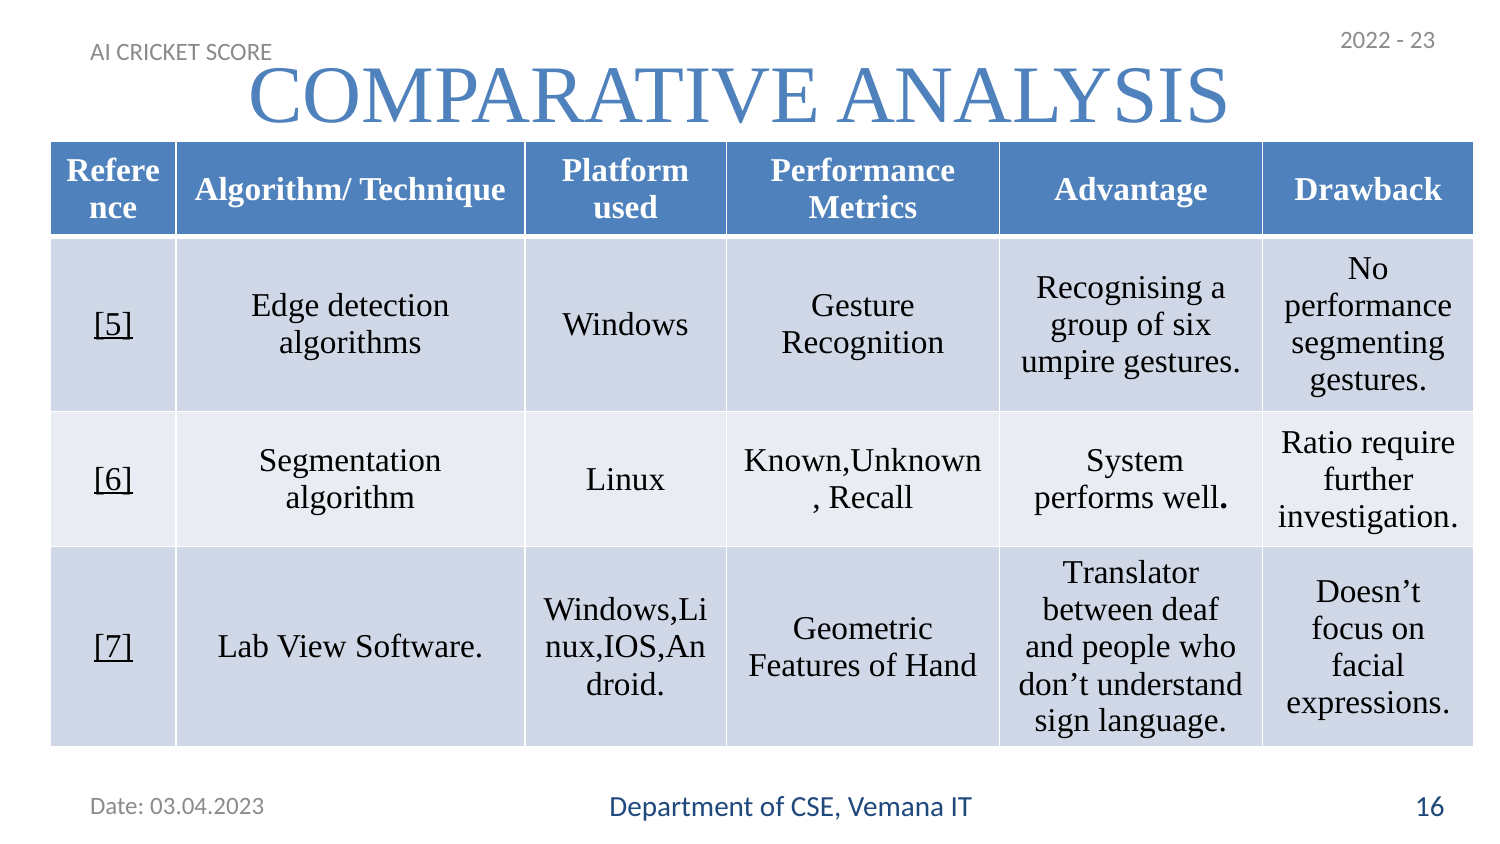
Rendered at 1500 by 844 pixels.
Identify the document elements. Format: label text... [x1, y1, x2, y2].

table_cell Recognising a group of six umpire gestures. [1000, 239, 1262, 411]
table_cell Known,Unknown, Recall [727, 412, 999, 546]
table_cell Gesture Recognition [727, 239, 999, 411]
table_cell Linux [526, 412, 726, 546]
table_header Algorithm/ Technique [177, 142, 524, 234]
table_cell Windows,Linux,IOS,Android. [526, 547, 726, 746]
text_box 2022 - 23 [1324, 9, 1488, 67]
table_cell System performs well. [1000, 412, 1262, 546]
title COMPARATIVE ANALYSIS [75, 33, 1425, 141]
table_cell Segmentation algorithm [177, 412, 524, 546]
table_header Reference [51, 142, 175, 234]
table_cell [7] [51, 547, 175, 746]
table_header Platform used [526, 142, 726, 234]
table_cell Edge detection algorithms [177, 239, 524, 411]
table_cell [6] [51, 412, 175, 546]
text_box AI CRICKET SCORE [74, 33, 538, 67]
table_cell Geometric Features of Hand [727, 547, 999, 746]
table_header Performance Metrics [727, 142, 999, 234]
table_cell Doesn’t focus on facial expressions. [1263, 547, 1473, 746]
table_cell Ratio require further investigation. [1263, 412, 1473, 546]
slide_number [75, 782, 425, 827]
table_cell [5] [51, 239, 175, 411]
table_cell Windows [526, 239, 726, 411]
text_box 16 [1350, 782, 1460, 827]
table_cell No performance segmenting gestures. [1263, 239, 1473, 411]
table_header Advantage [1000, 142, 1262, 234]
table_cell Lab View Software. [177, 547, 524, 746]
table_cell Translator between deaf and people who don’t understand sign language. [1000, 547, 1262, 746]
footer Department of CSE, Vemana IT [512, 782, 988, 827]
table_header Drawback [1263, 142, 1473, 234]
